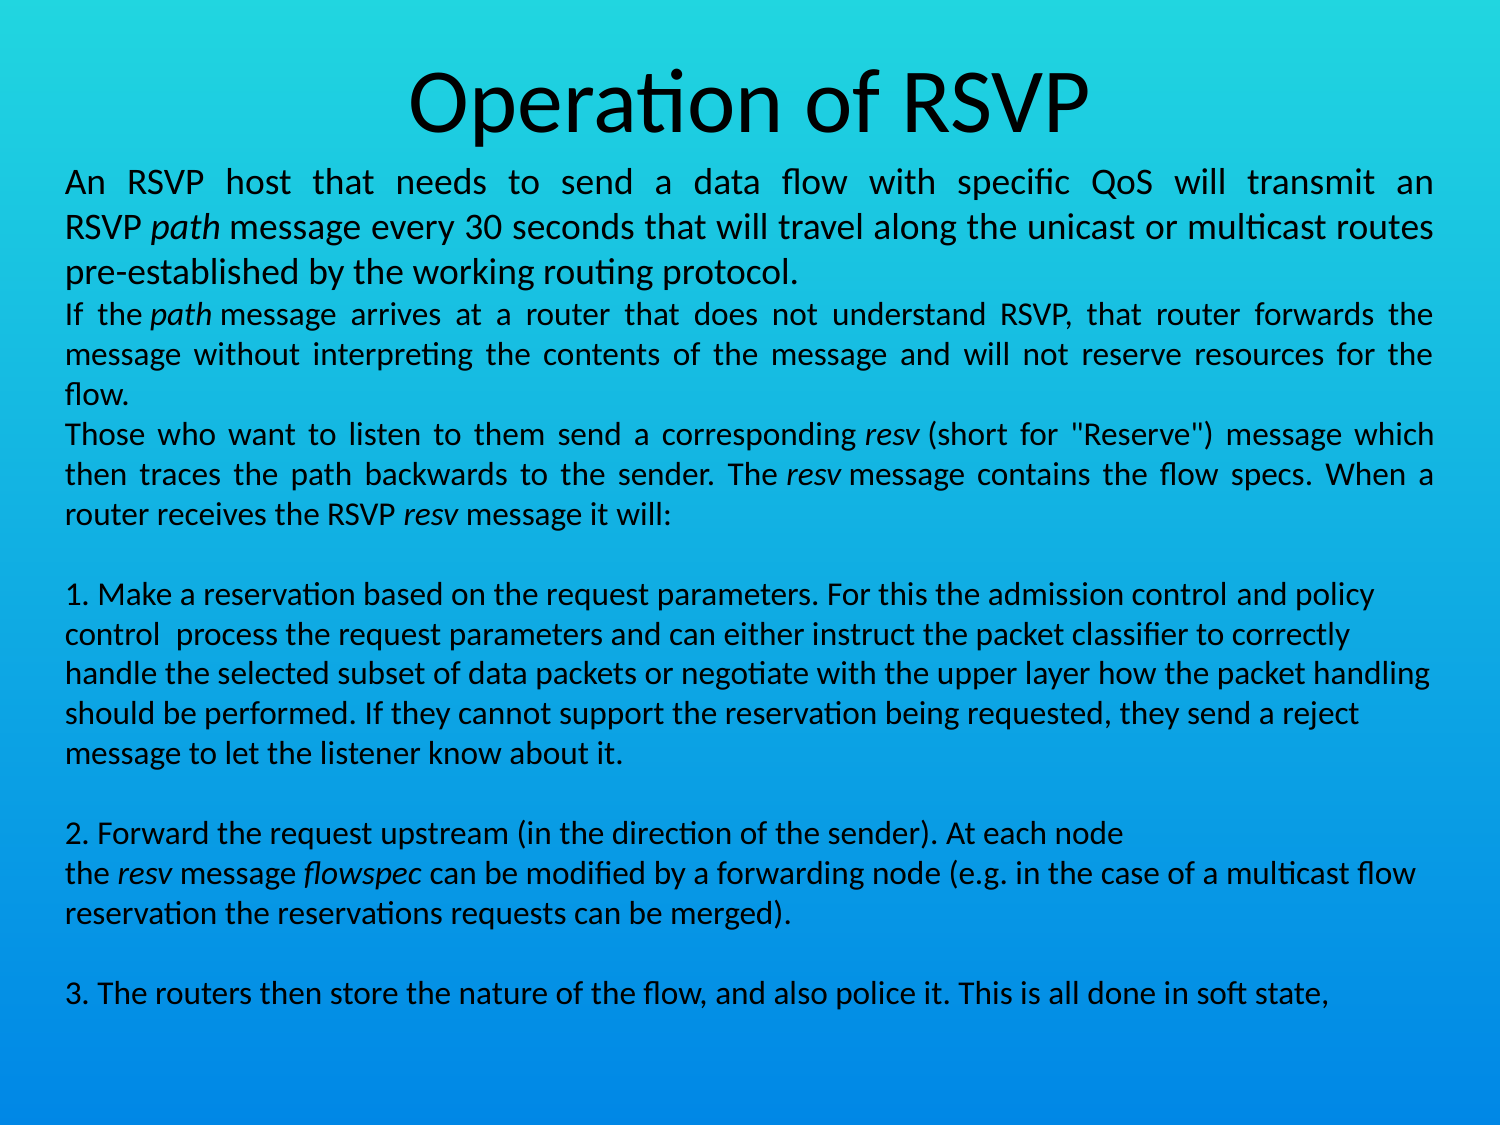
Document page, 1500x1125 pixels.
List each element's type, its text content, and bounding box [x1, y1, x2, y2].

title Operation of RSVP [75, 24, 1425, 149]
text_box An RSVP host that needs to send a data flow with specific QoS will transmit an RSVP path message every 30 seconds that will travel along the unicast or multicast routes pre-established by the working routing protocol. If the path message arrives at a router that does not understand RSVP, that router forwards the message without interpreting the contents of the message and will not reserve resources for the flow. Those who want to listen to them send a corresponding resv (short for "Reserve") message which then traces the path backwards to the sender. The resv message contains the flow specs. When a router receives the RSVP resv message it will: 1. Make a reservation based on the request parameters. For this the admission control and policy control process the request parameters and can either instruct the packet classifier to correctly handle the selected subset of data packets or negotiate with the upper layer how the packet handling should be performed. If they cannot support the reservation being requested, they send a reject message to let the listener know about it. 2. Forward the request upstream (in the direction of the sender). At each node the resv message flowspec can be modified by a forwarding node (e.g. in the case of a multicast flow reservation the reservations requests can be merged). 3. The routers then store the nature of the flow, and also police it. This is all done in soft state, [50, 149, 1450, 1019]
